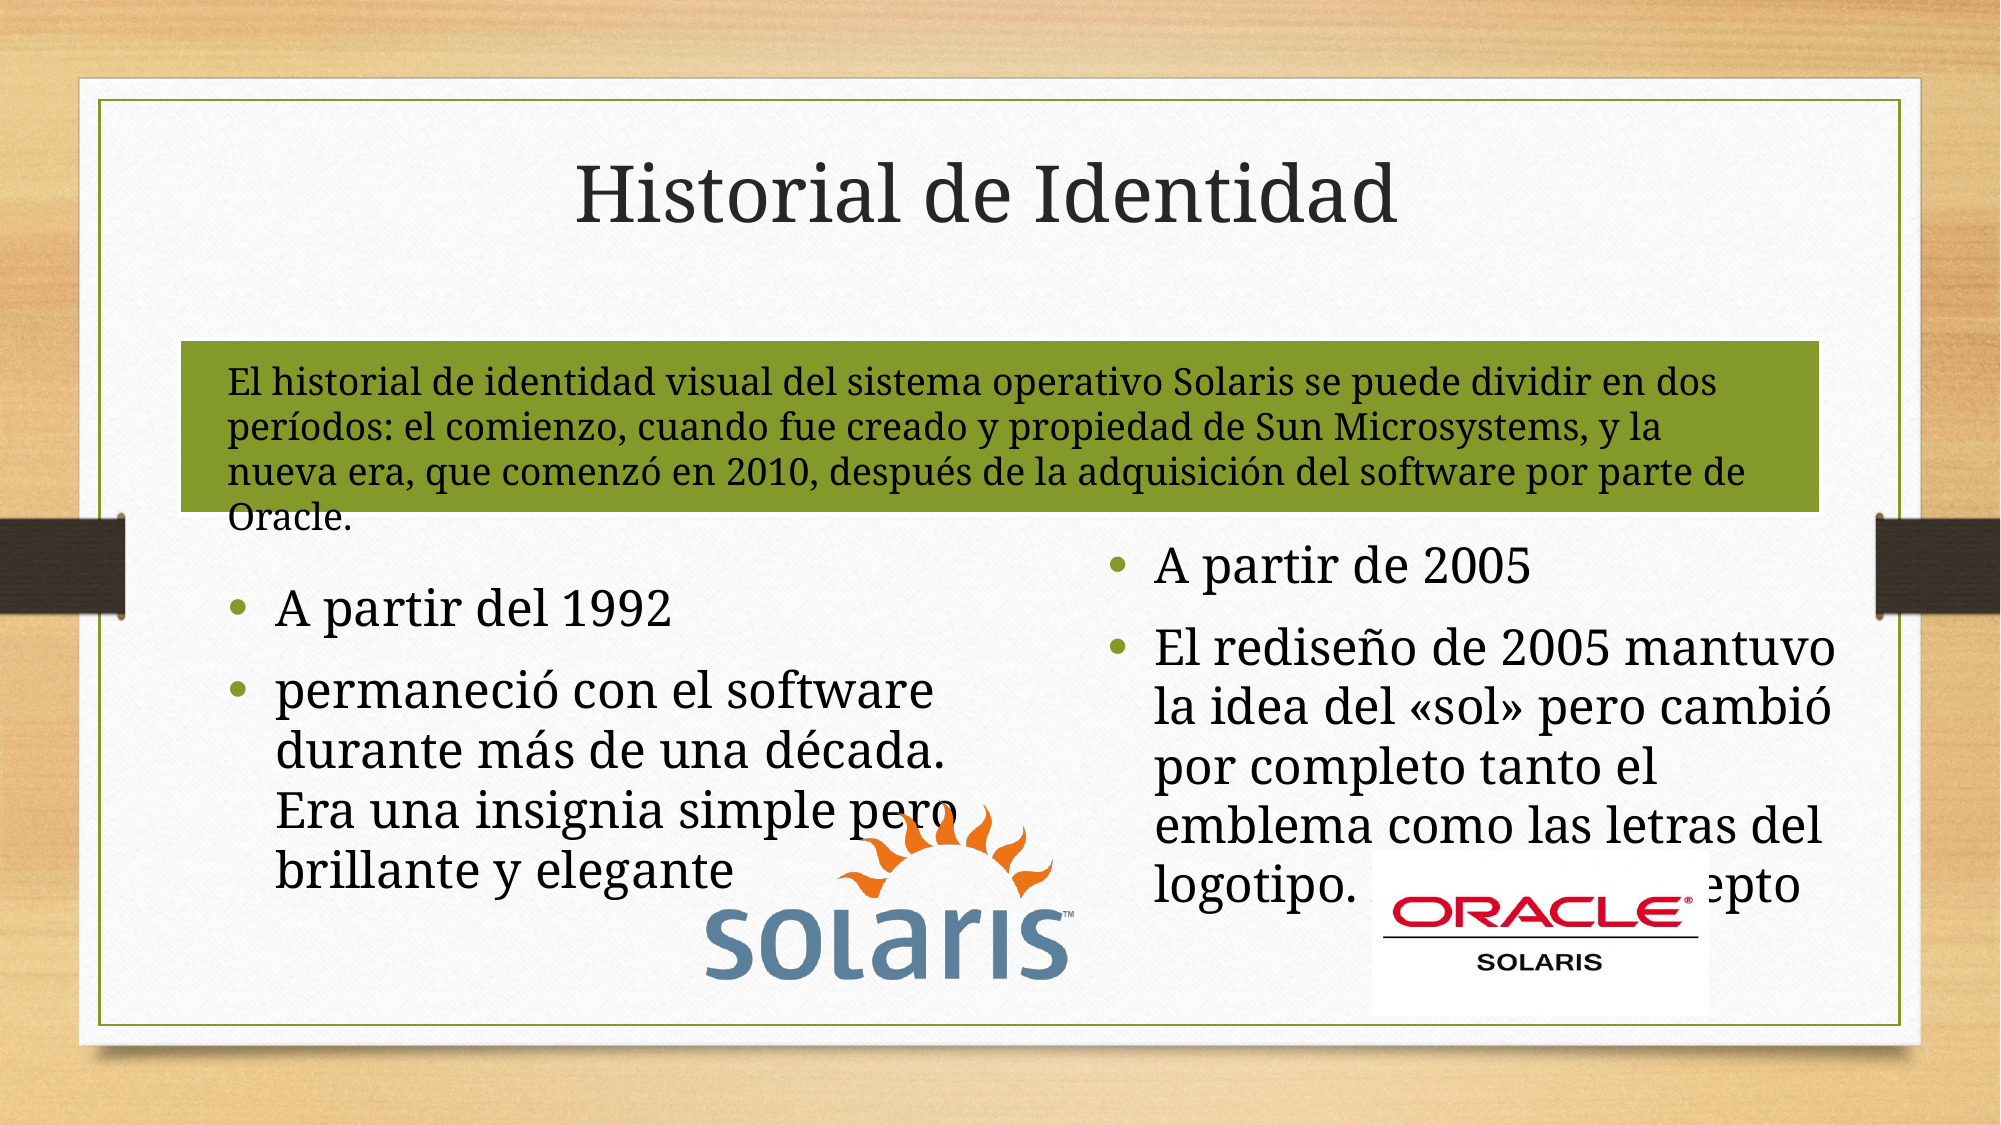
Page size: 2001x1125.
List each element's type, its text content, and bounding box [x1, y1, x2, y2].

list A partir del 1992 permaneció con el software durante más de una década. Era una insignia simple pero brillante y elegante [213, 568, 987, 963]
picture [0, 0, 2001, 1125]
title Historial de Identidad [199, 135, 1775, 246]
text_box El historial de identidad visual del sistema operativo Solaris se puede dividir en dos períodos: el comienzo, cuando fue creado y propiedad de Sun Microsystems, y la nueva era, que comenzó en 2010, después de la adquisición del software por parte de Oracle. [212, 350, 1788, 546]
list A partir de 2005 El rediseño de 2005 mantuvo la idea del «sol» pero cambió por completo tanto el emblema como las letras del logotipo. El nuevo concepto [1092, 526, 1867, 921]
text_box [177, 337, 1823, 517]
